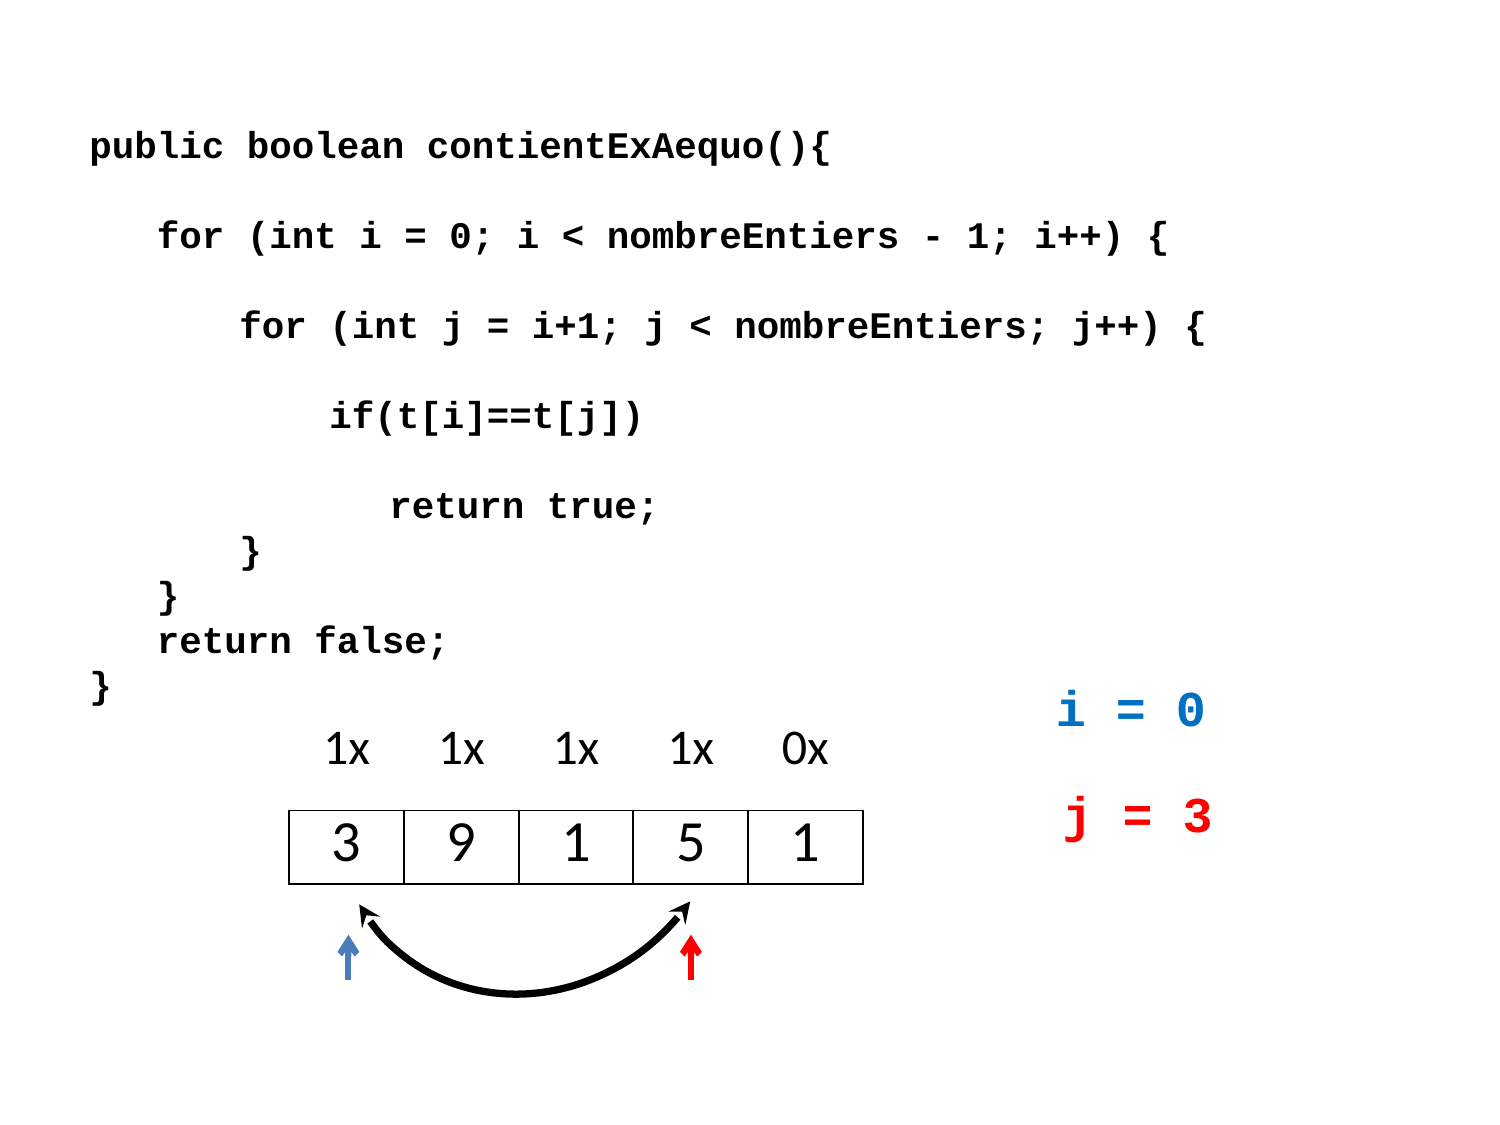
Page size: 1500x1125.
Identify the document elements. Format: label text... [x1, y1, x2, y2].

table_header 1x [404, 719, 519, 785]
text_box public boolean contientExAequo(){ for (int i = 0; i < nombreEntiers - 1; i++) { for (int j = i+1; j < nombreEntiers; j++) { if(t[i]==t[j]) return true; } } return false; } [74, 113, 1481, 714]
table_header 5 [634, 811, 747, 883]
table_header 9 [405, 811, 501, 874]
table_header 1x [519, 719, 633, 785]
table_header 1 [563, 811, 632, 859]
table_header 3 [290, 811, 403, 883]
text_box i = 0 [1041, 714, 1221, 744]
text_box j = 3 [1047, 775, 1228, 850]
text_box [359, 791, 691, 995]
table_header 0x [748, 719, 863, 785]
table_header 1x [633, 719, 748, 785]
table_header 1 [749, 811, 862, 883]
table_header 1x [289, 719, 404, 785]
